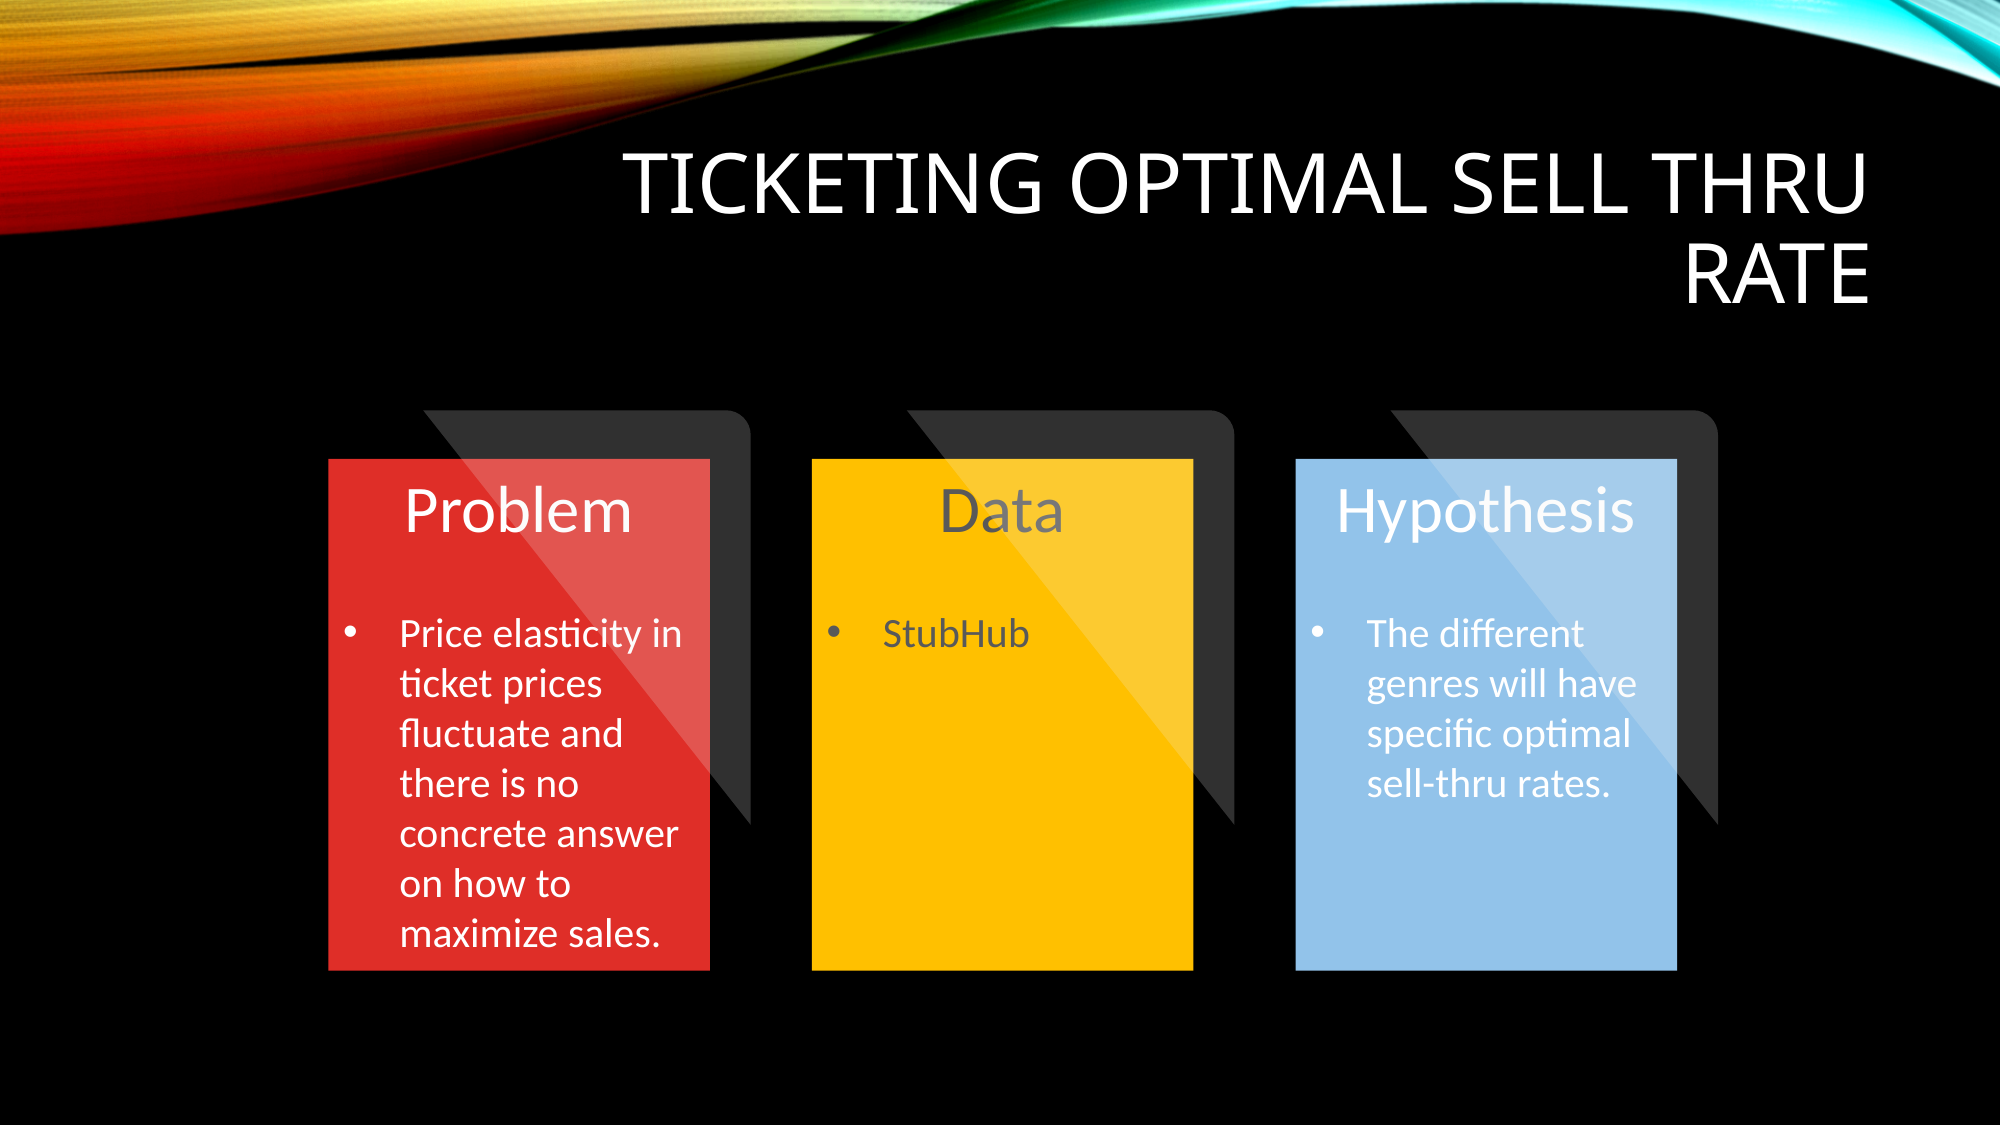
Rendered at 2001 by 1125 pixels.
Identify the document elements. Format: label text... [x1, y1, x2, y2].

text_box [1245, 406, 1722, 1025]
title Ticketing Optimal Sell Thru Rate [474, 125, 1888, 338]
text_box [278, 406, 755, 1025]
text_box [761, 406, 1239, 1025]
picture [0, 0, 2000, 237]
